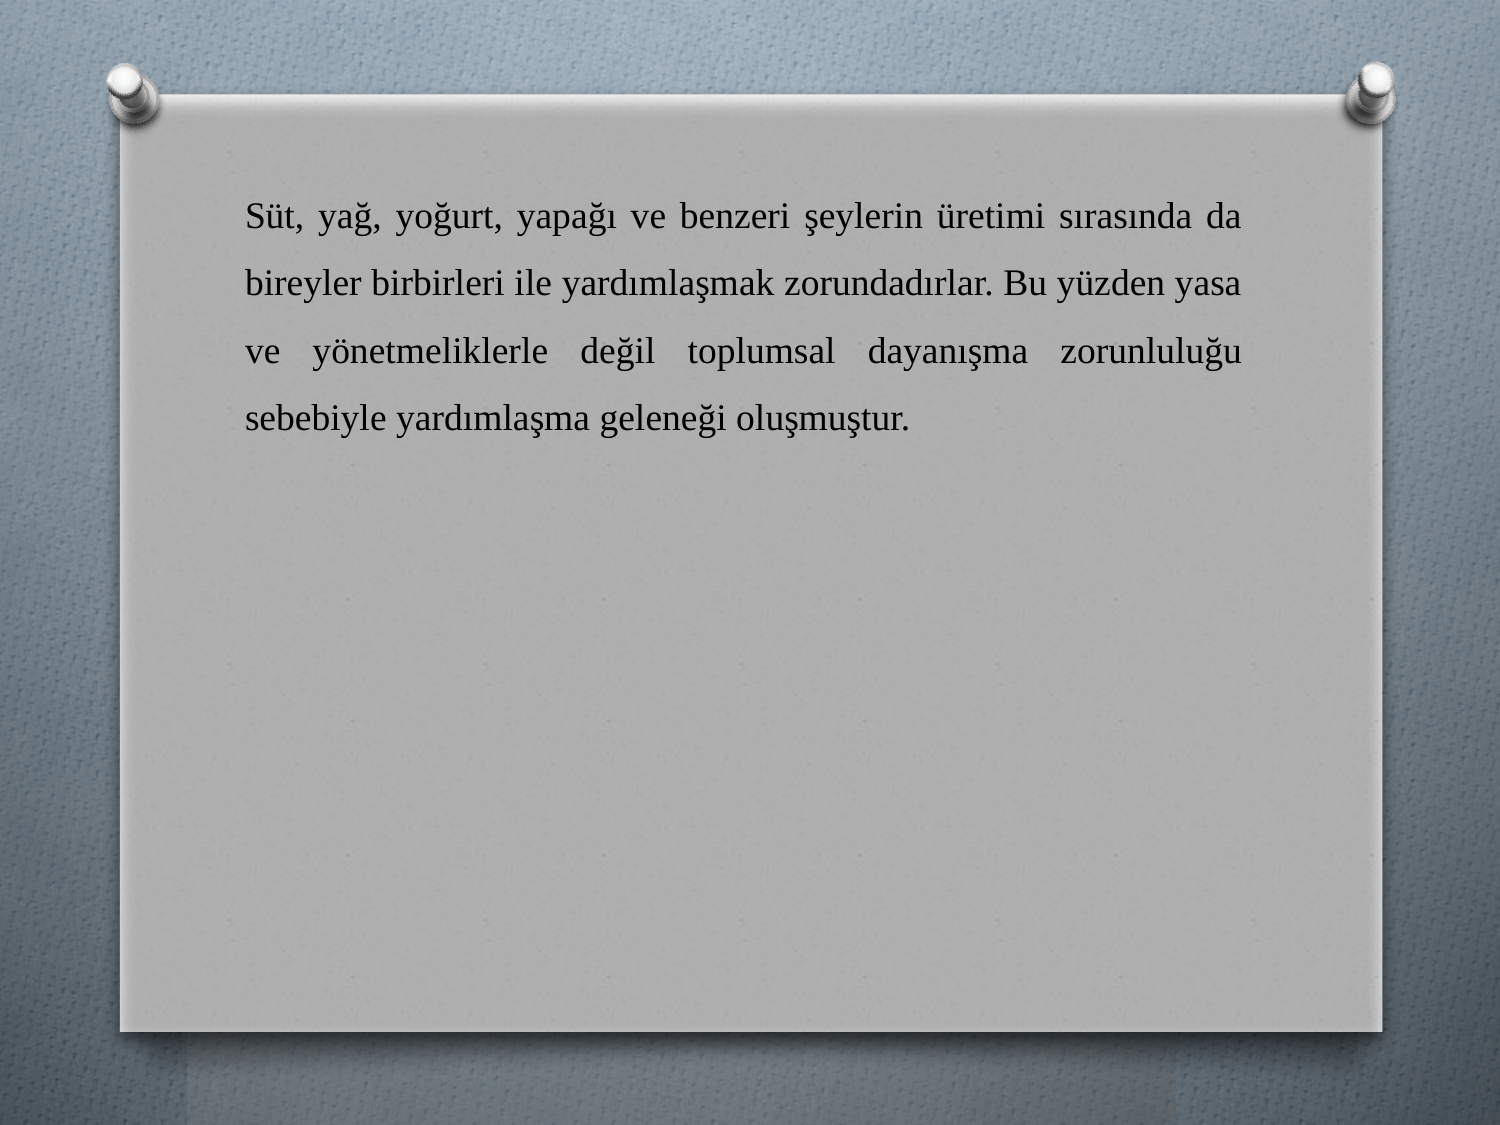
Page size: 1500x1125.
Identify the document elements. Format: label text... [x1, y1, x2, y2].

text_box Süt, yağ, yoğurt, yapağı ve benzeri şeylerin üretimi sırasında da bireyler birbirleri ile yardımlaşmak zorundadırlar. Bu yüzden yasa ve yönetmeliklerle değil toplumsal dayanışma zorunluluğu sebebiyle yardımlaşma geleneği oluşmuştur. [230, 160, 1258, 446]
picture [75, 29, 198, 153]
picture [1317, 35, 1439, 156]
